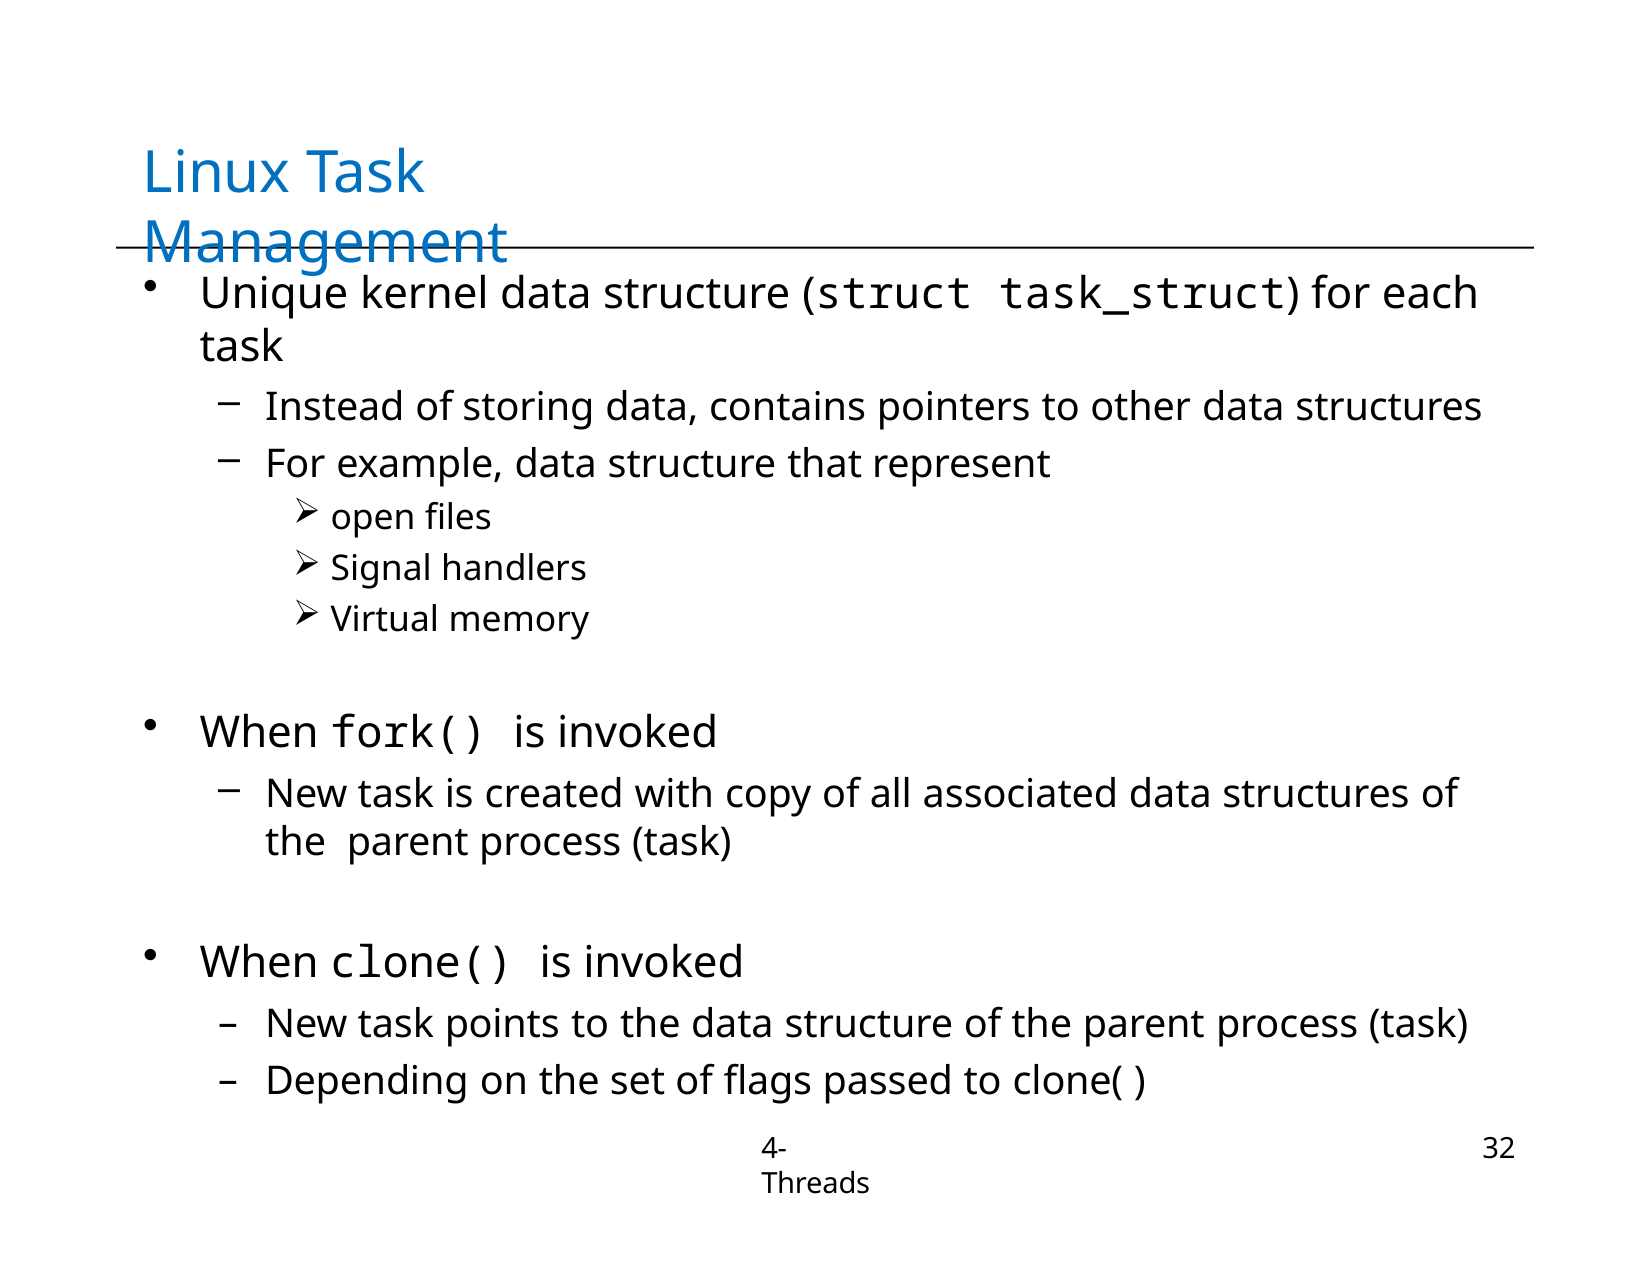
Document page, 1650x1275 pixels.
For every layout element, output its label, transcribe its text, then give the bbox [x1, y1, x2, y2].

text_box Unique kernel data structure (struct task_struct) for each task Instead of storing data, contains pointers to other data structures For example, data structure that represent open files Signal handlers Virtual memory When fork() is invoked New task is created with copy of all associated data structures of the parent process (task) When clone() is invoked New task points to the data structure of the parent process (task) Depending on the set of flags passed to clone( ) [141, 250, 1496, 1103]
footer 4-Threads [759, 1127, 892, 1275]
title Linux Task Management [140, 132, 771, 348]
slide_number 32 [1476, 1127, 1521, 1275]
